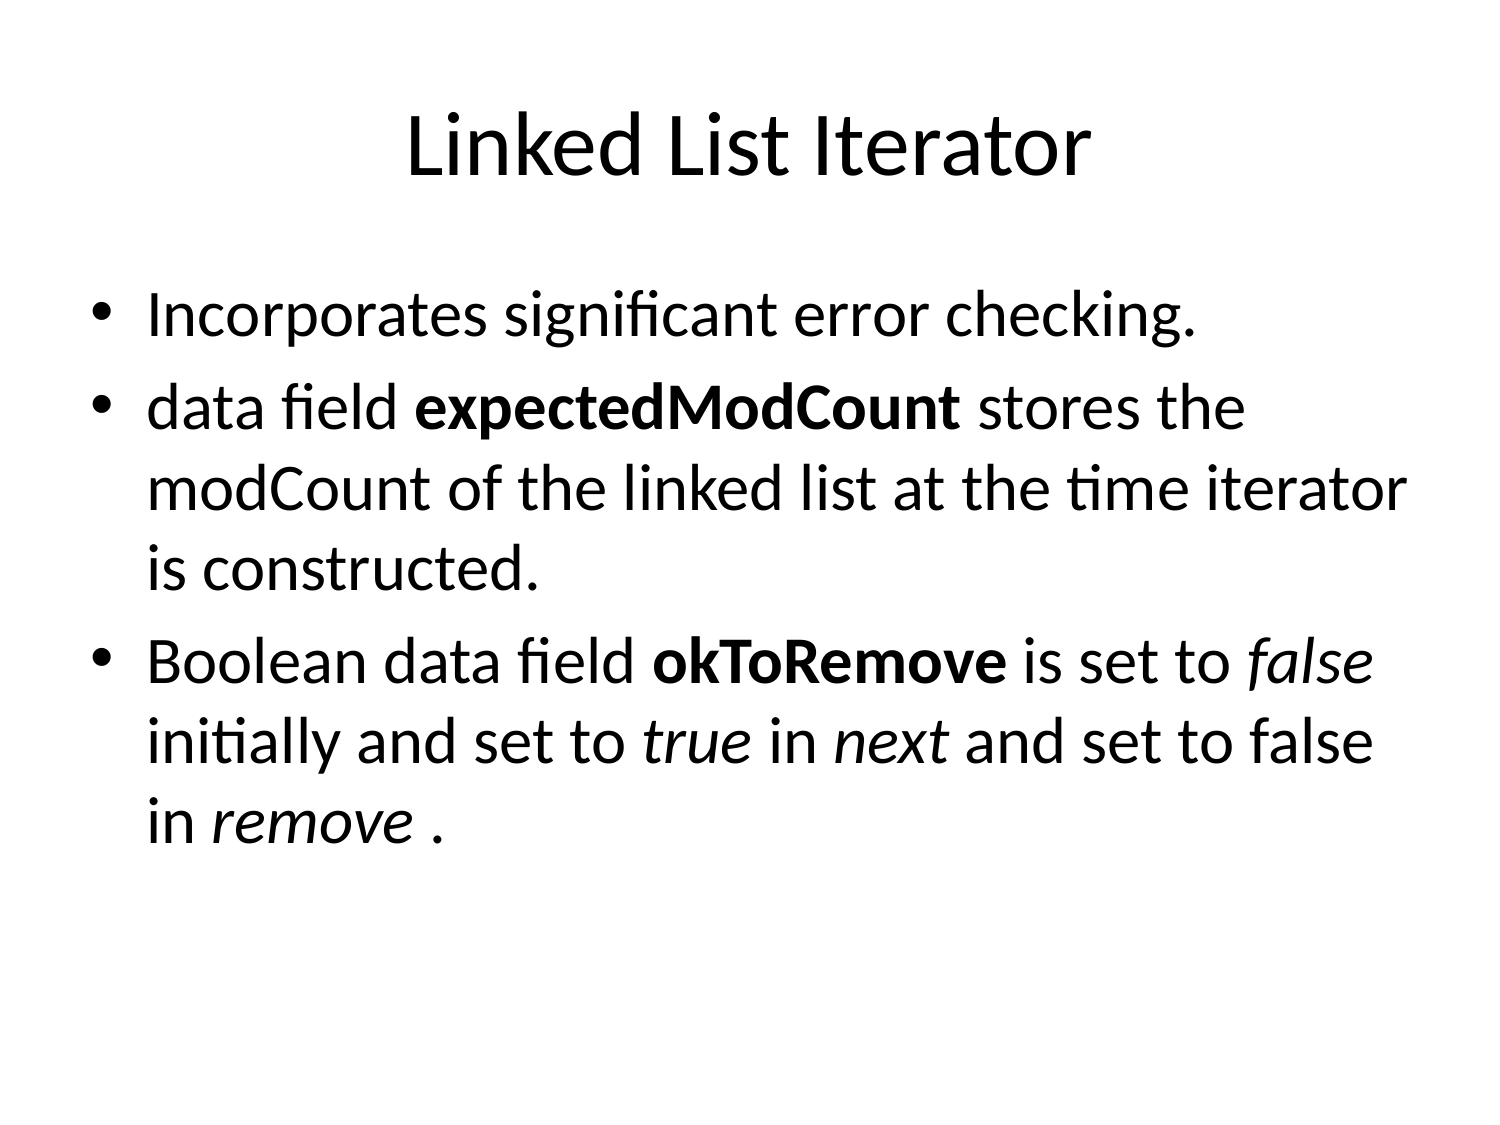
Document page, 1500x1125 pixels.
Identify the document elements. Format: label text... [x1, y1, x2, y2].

title Linked List Iterator [75, 45, 1425, 233]
list Incorporates significant error checking. data field expectedModCount stores the modCount of the linked list at the time iterator is constructed. Boolean data field okToRemove is set to false initially and set to true in next and set to false in remove . [75, 262, 1425, 1005]
